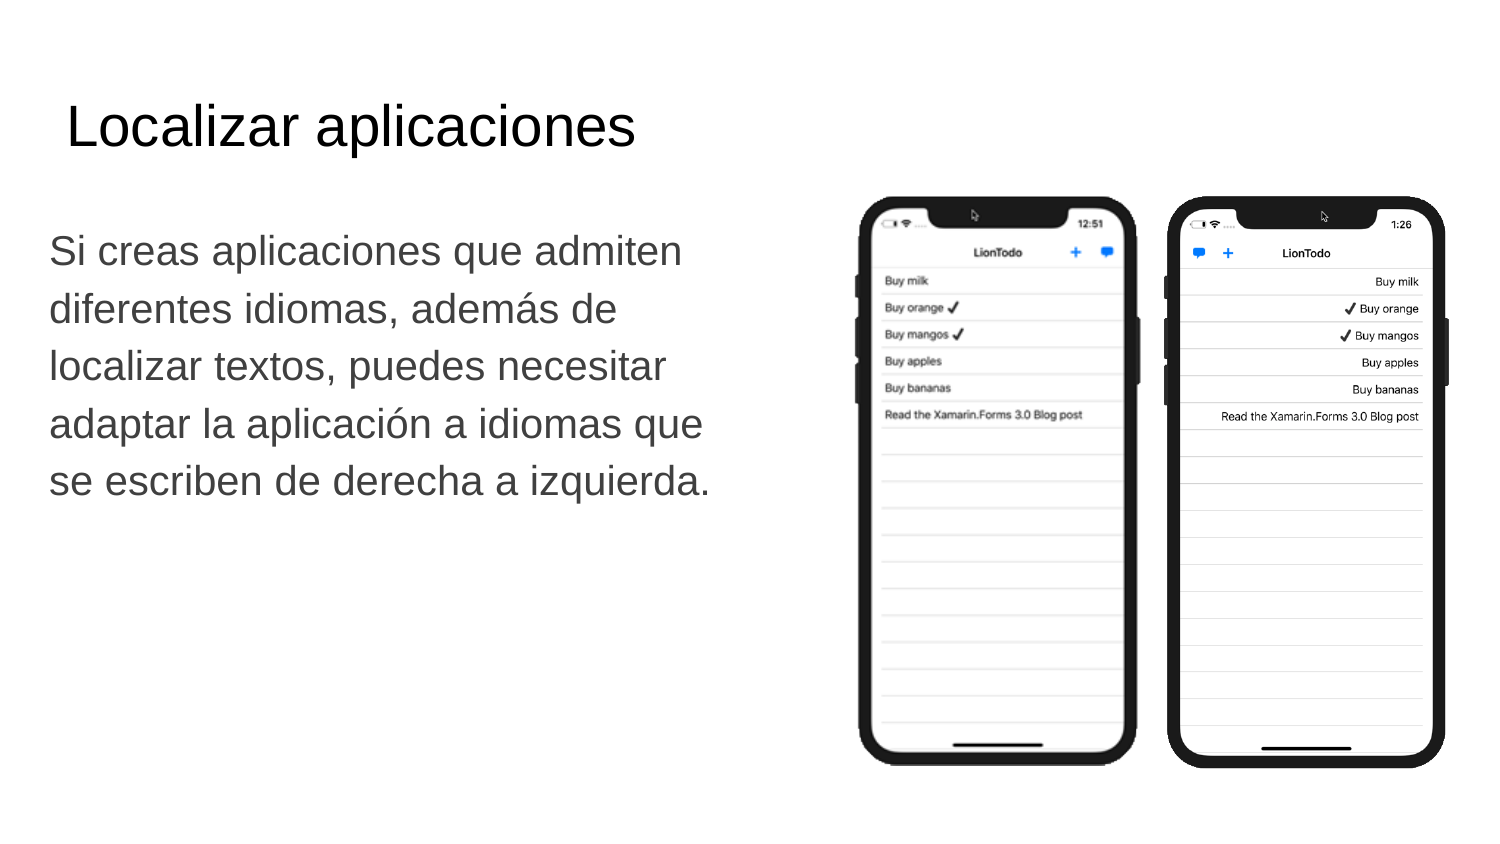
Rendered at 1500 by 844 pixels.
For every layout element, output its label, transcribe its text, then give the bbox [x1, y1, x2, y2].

picture [1160, 195, 1452, 769]
picture [852, 195, 1144, 766]
title Localizar aplicaciones [51, 72, 1449, 167]
list Si creas aplicaciones que admiten diferentes idiomas, además de localizar textos, puedes necesitar adaptar la aplicación a idiomas que se escriben de derecha a izquierda. [34, 201, 769, 808]
